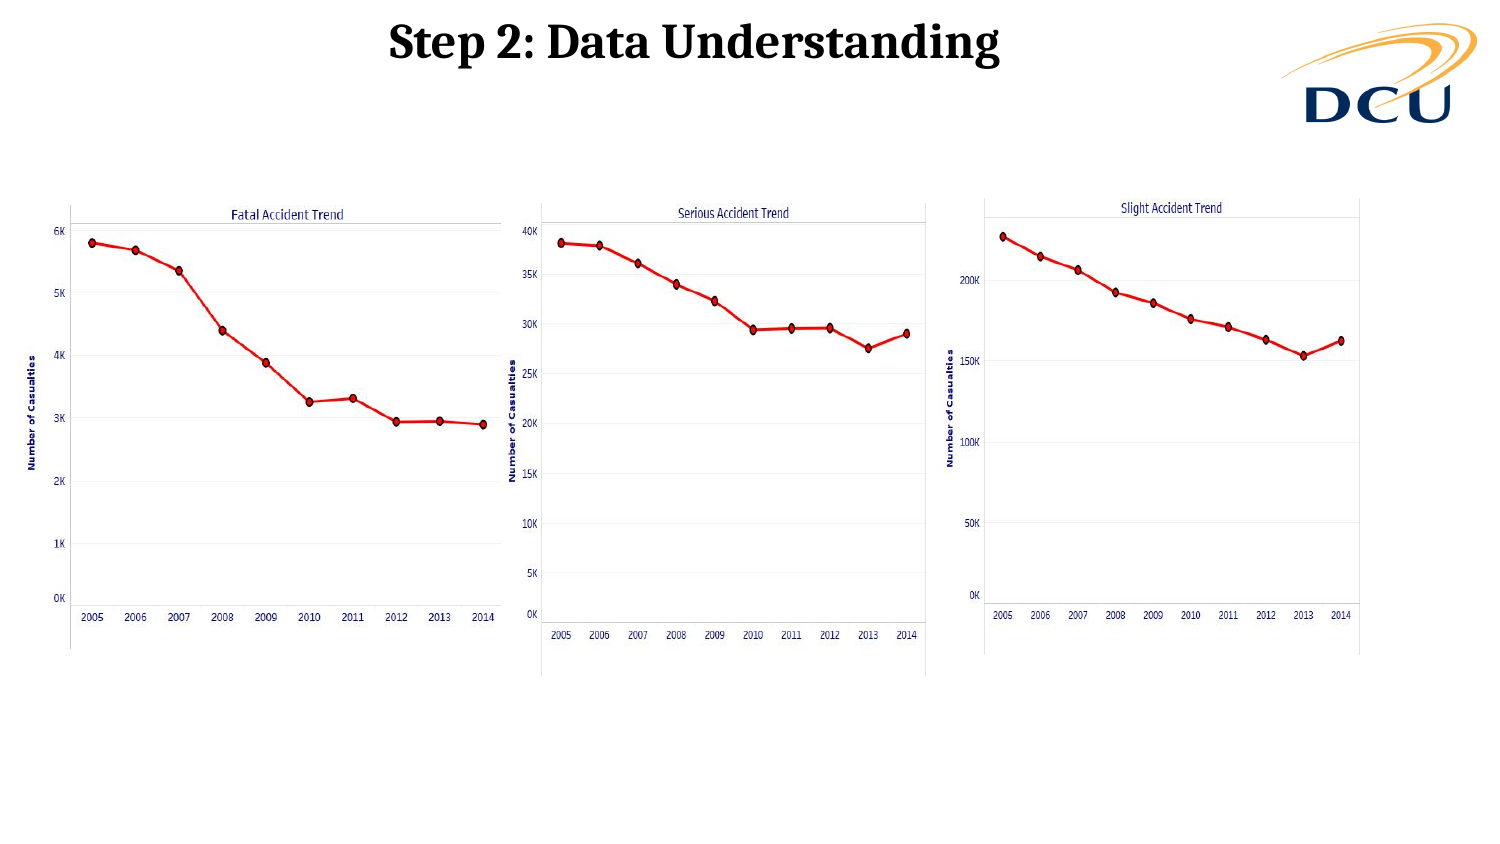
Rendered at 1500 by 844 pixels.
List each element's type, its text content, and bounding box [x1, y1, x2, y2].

picture [19, 203, 927, 677]
picture [1281, 23, 1477, 123]
text_box Step 2: Data Understanding [374, 1, 1125, 176]
picture [939, 198, 1360, 656]
